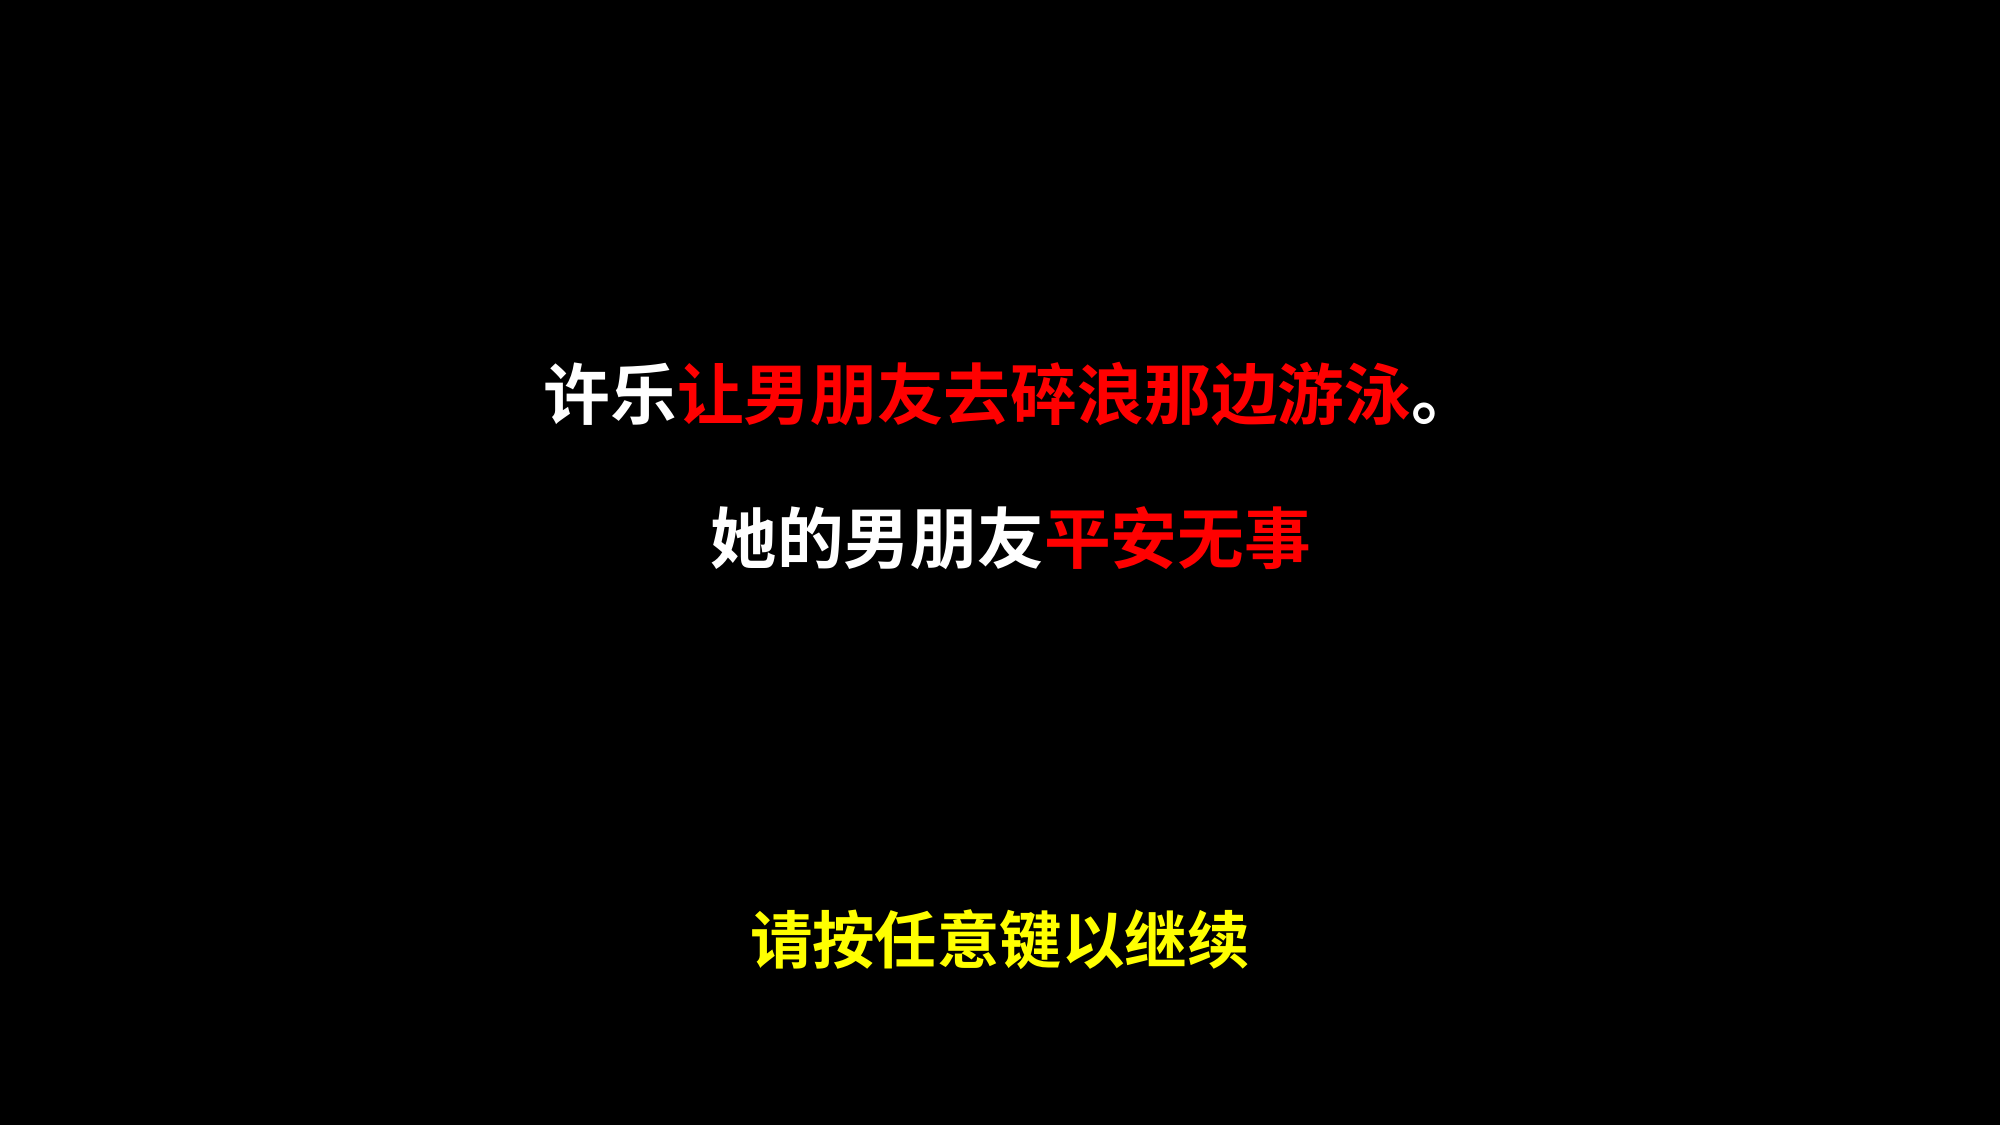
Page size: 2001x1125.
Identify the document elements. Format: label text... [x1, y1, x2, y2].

title 许乐让男朋友去碎浪那边游泳。 她的男朋友平安无事 [260, 193, 1761, 586]
text_box 请按任意键以继续 [500, 893, 1500, 984]
